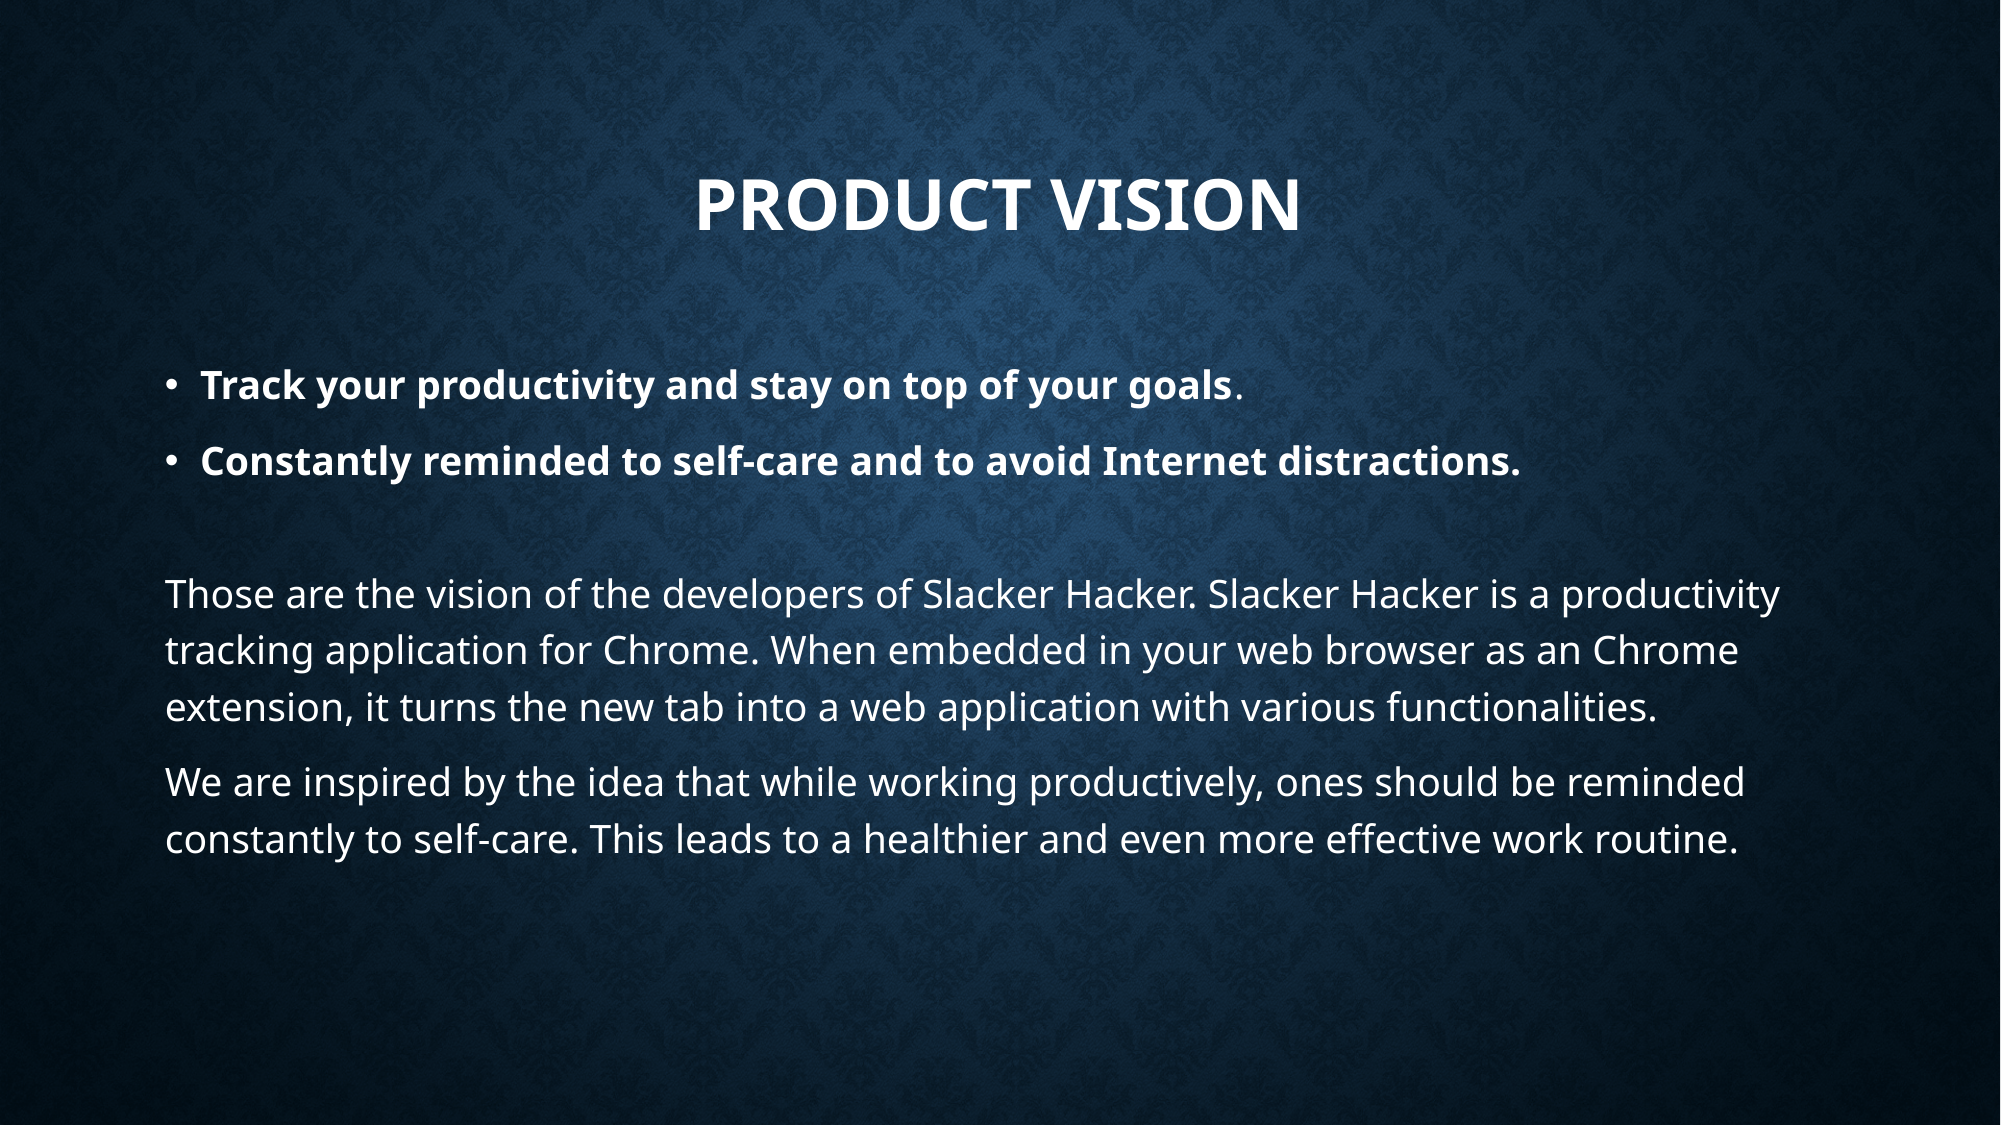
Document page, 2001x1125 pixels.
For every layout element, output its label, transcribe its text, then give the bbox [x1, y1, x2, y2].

title Product vision [149, 98, 1849, 316]
list Track your productivity and stay on top of your goals. Constantly reminded to self-care and to avoid Internet distractions. Those are the vision of the developers of Slacker Hacker. Slacker Hacker is a productivity tracking application for Chrome. When embedded in your web browser as an Chrome extension, it turns the new tab into a web application with various functionalities. We are inspired by the idea that while working productively, ones should be reminded constantly to self-care. This leads to a healthier and even more effective work routine. [149, 343, 1849, 950]
